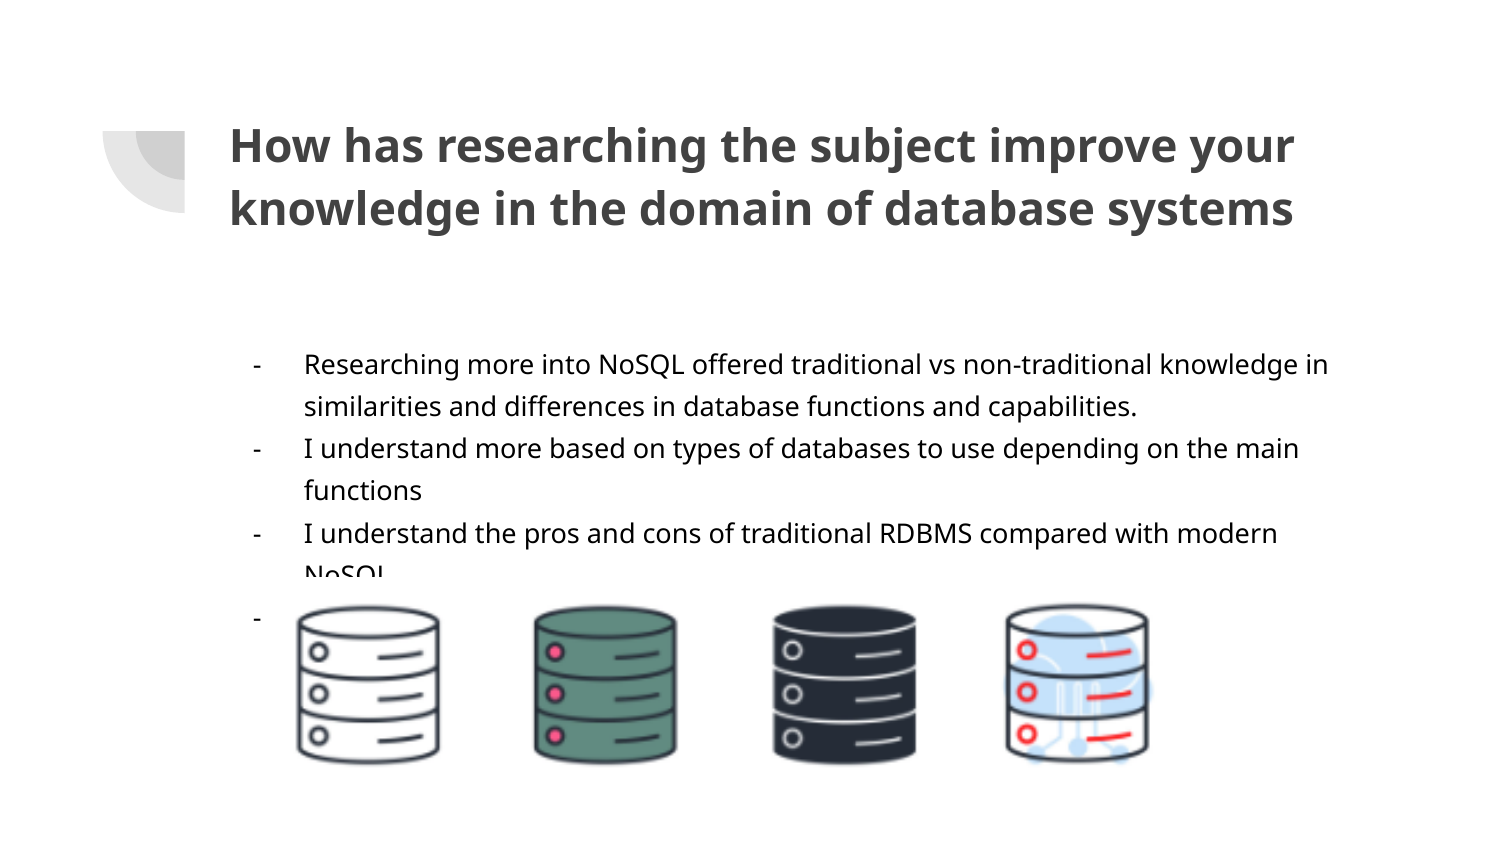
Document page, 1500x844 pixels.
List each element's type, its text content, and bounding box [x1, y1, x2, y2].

title How has researching the subject improve your knowledge in the domain of database systems [213, 98, 1368, 263]
picture [276, 577, 1180, 786]
list Researching more into NoSQL offered traditional vs non-traditional knowledge in similarities and differences in database functions and capabilities. I understand more based on types of databases to use depending on the main functions I understand the pros and cons of traditional RDBMS compared with modern NoSQL It increased my knowledge on NoSQL [213, 324, 1368, 742]
